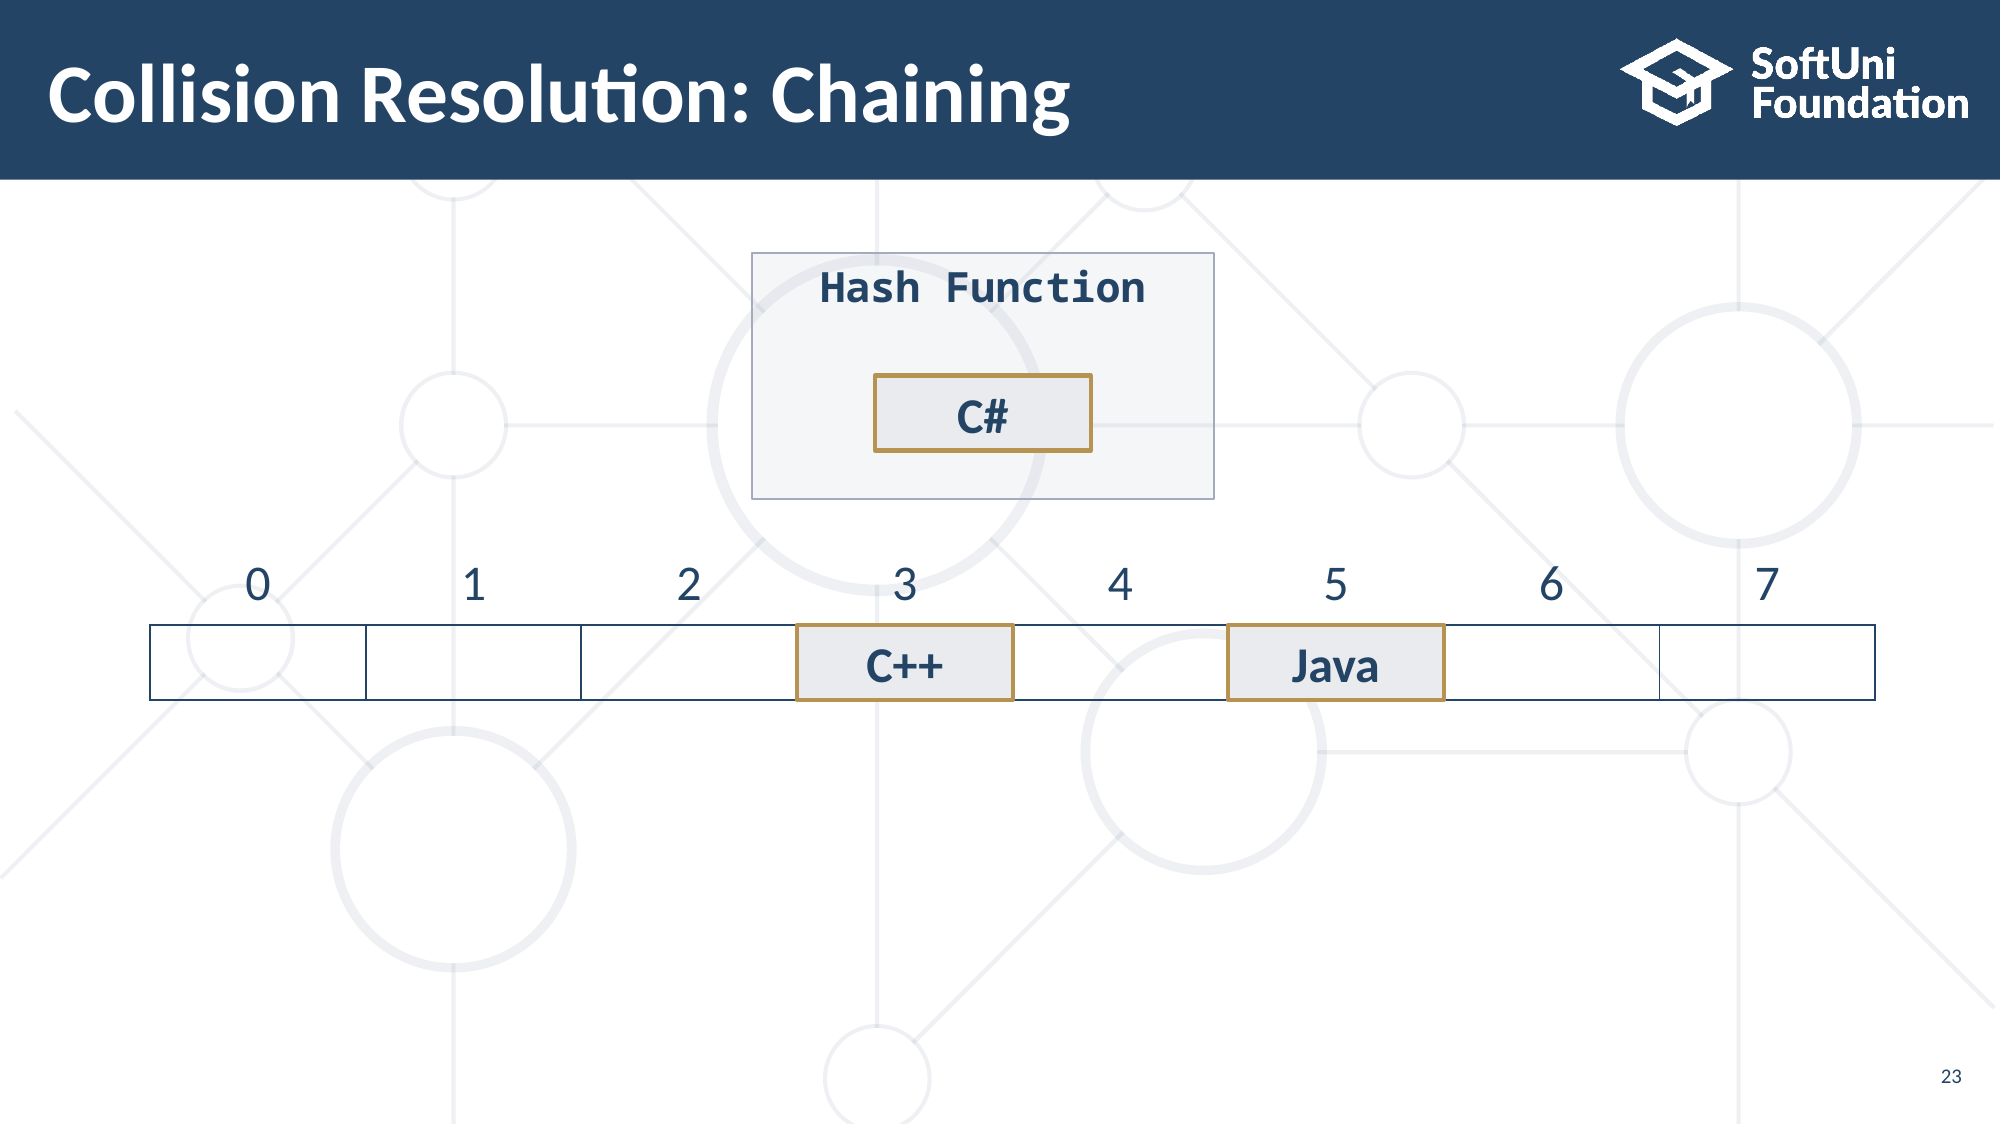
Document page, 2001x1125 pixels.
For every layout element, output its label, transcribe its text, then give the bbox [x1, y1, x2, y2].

picture [1619, 38, 1968, 126]
table_header 3 [797, 550, 1013, 623]
table_header 0 [150, 550, 366, 624]
table_cell [1015, 626, 1226, 699]
table_cell [1660, 626, 1874, 699]
table_cell [151, 626, 365, 699]
table_header 7 [1659, 550, 1875, 624]
table_header 4 [1013, 550, 1228, 624]
table_header 2 [581, 550, 797, 624]
table_header 1 [366, 550, 581, 624]
text_box C++ [795, 623, 1015, 702]
table_header 5 [1228, 550, 1444, 623]
table_cell [367, 626, 580, 699]
table_cell [1446, 626, 1659, 699]
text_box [751, 252, 1215, 500]
text_box Java [1226, 623, 1446, 702]
table_cell [582, 626, 795, 699]
title Collision Resolution: Chaining [31, 16, 1591, 162]
table_header 6 [1444, 550, 1659, 624]
slide_number 23 [1897, 1049, 1968, 1101]
